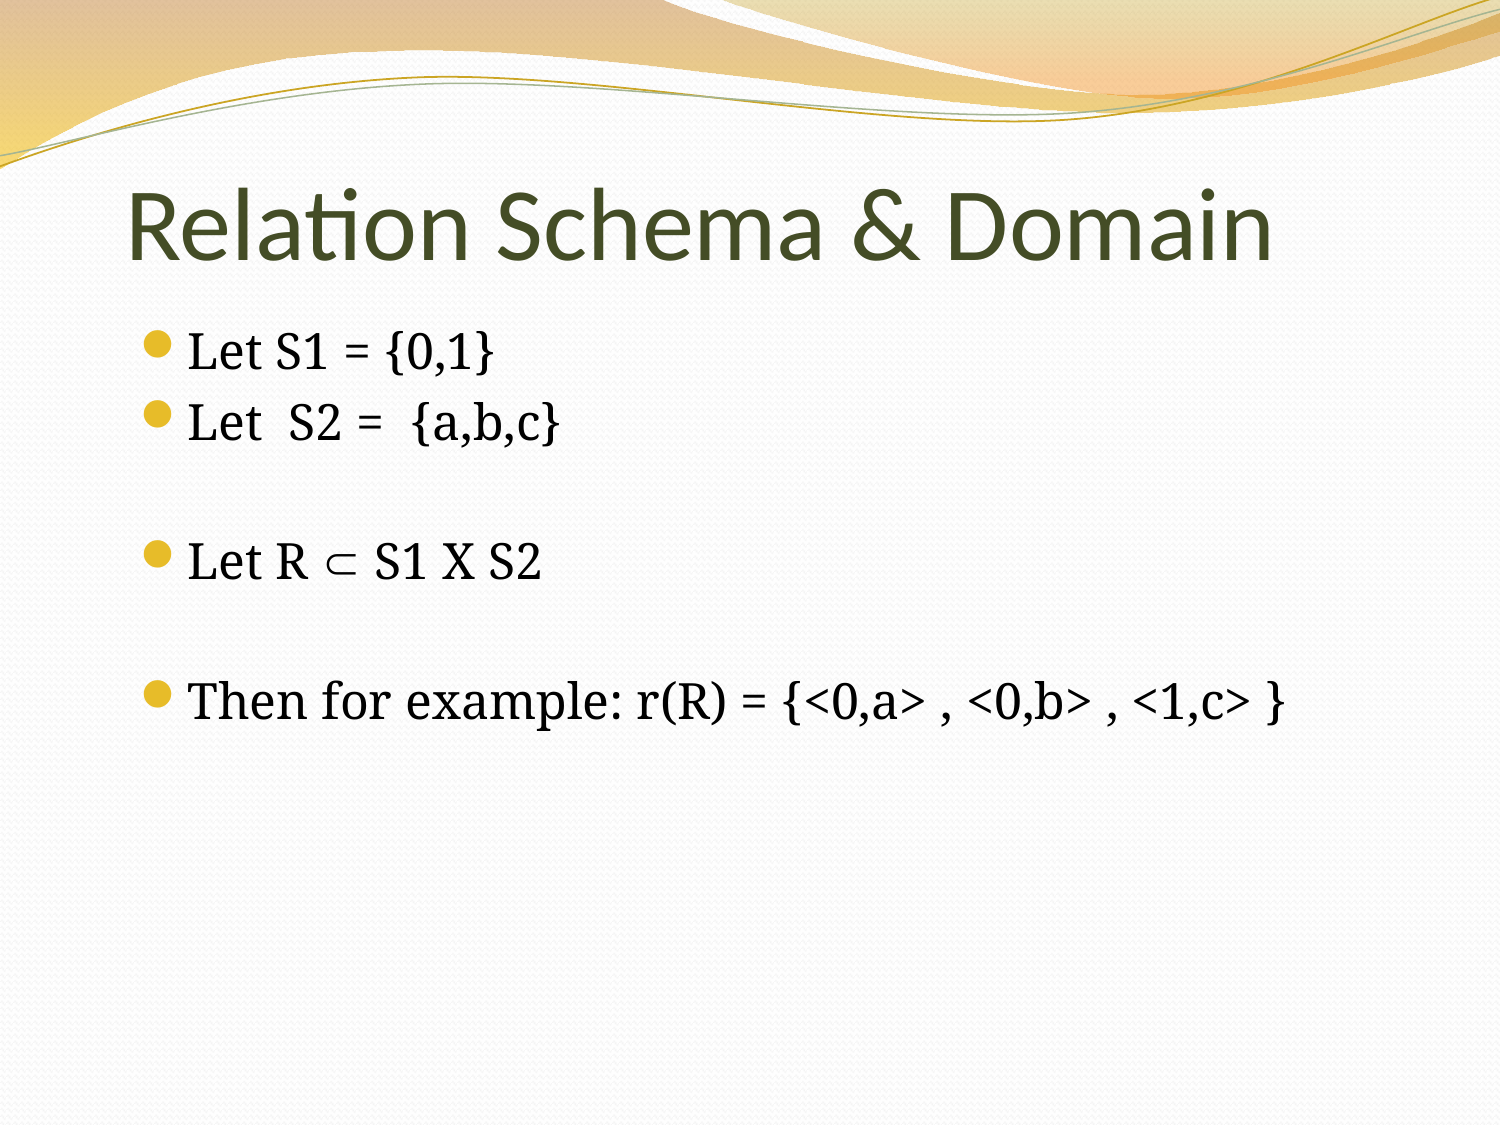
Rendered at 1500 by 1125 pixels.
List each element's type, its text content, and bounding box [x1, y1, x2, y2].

title Relation Schema & Domain [125, 31, 1500, 282]
list Let S1 = {0,1} Let S2 = {a,b,c} Let R  S1 X S2 Then for example: r(R) = {<0,a> , <0,b> , <1,c> } [125, 312, 1500, 1025]
